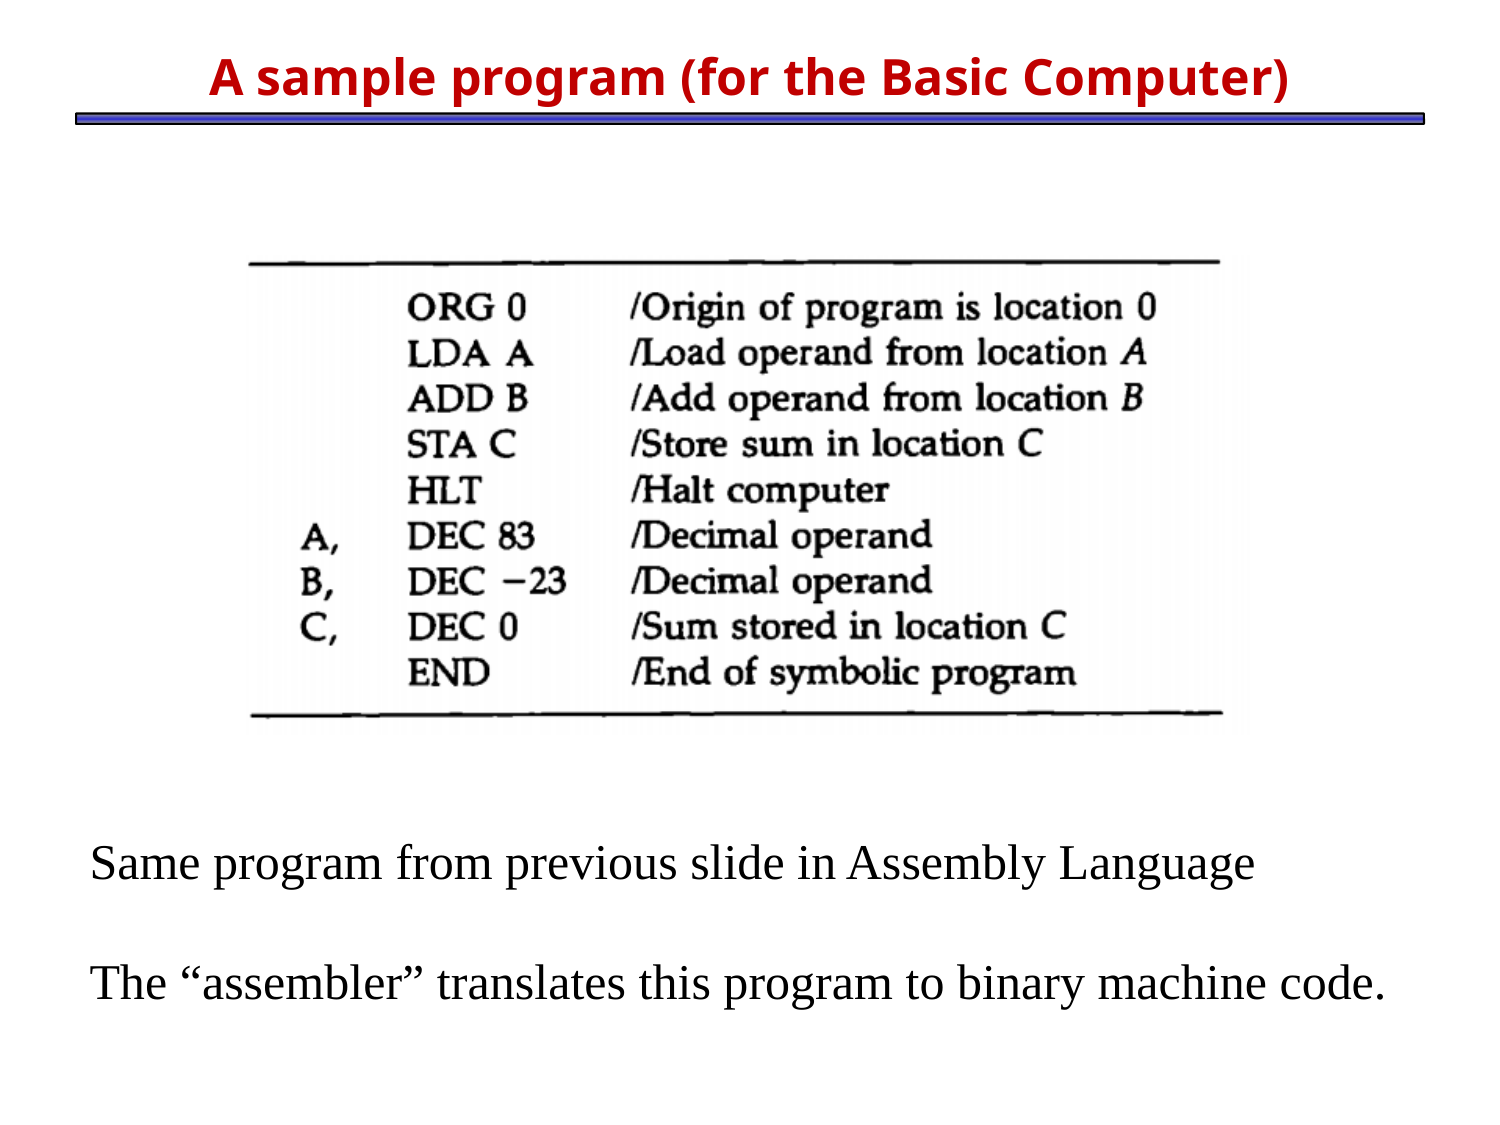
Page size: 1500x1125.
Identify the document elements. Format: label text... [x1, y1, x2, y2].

title A sample program (for the Basic Computer) [74, 32, 1425, 118]
picture [244, 255, 1250, 736]
text_box Same program from previous slide in Assembly Language The “assembler” translates this program to binary machine code. [74, 822, 1403, 1077]
